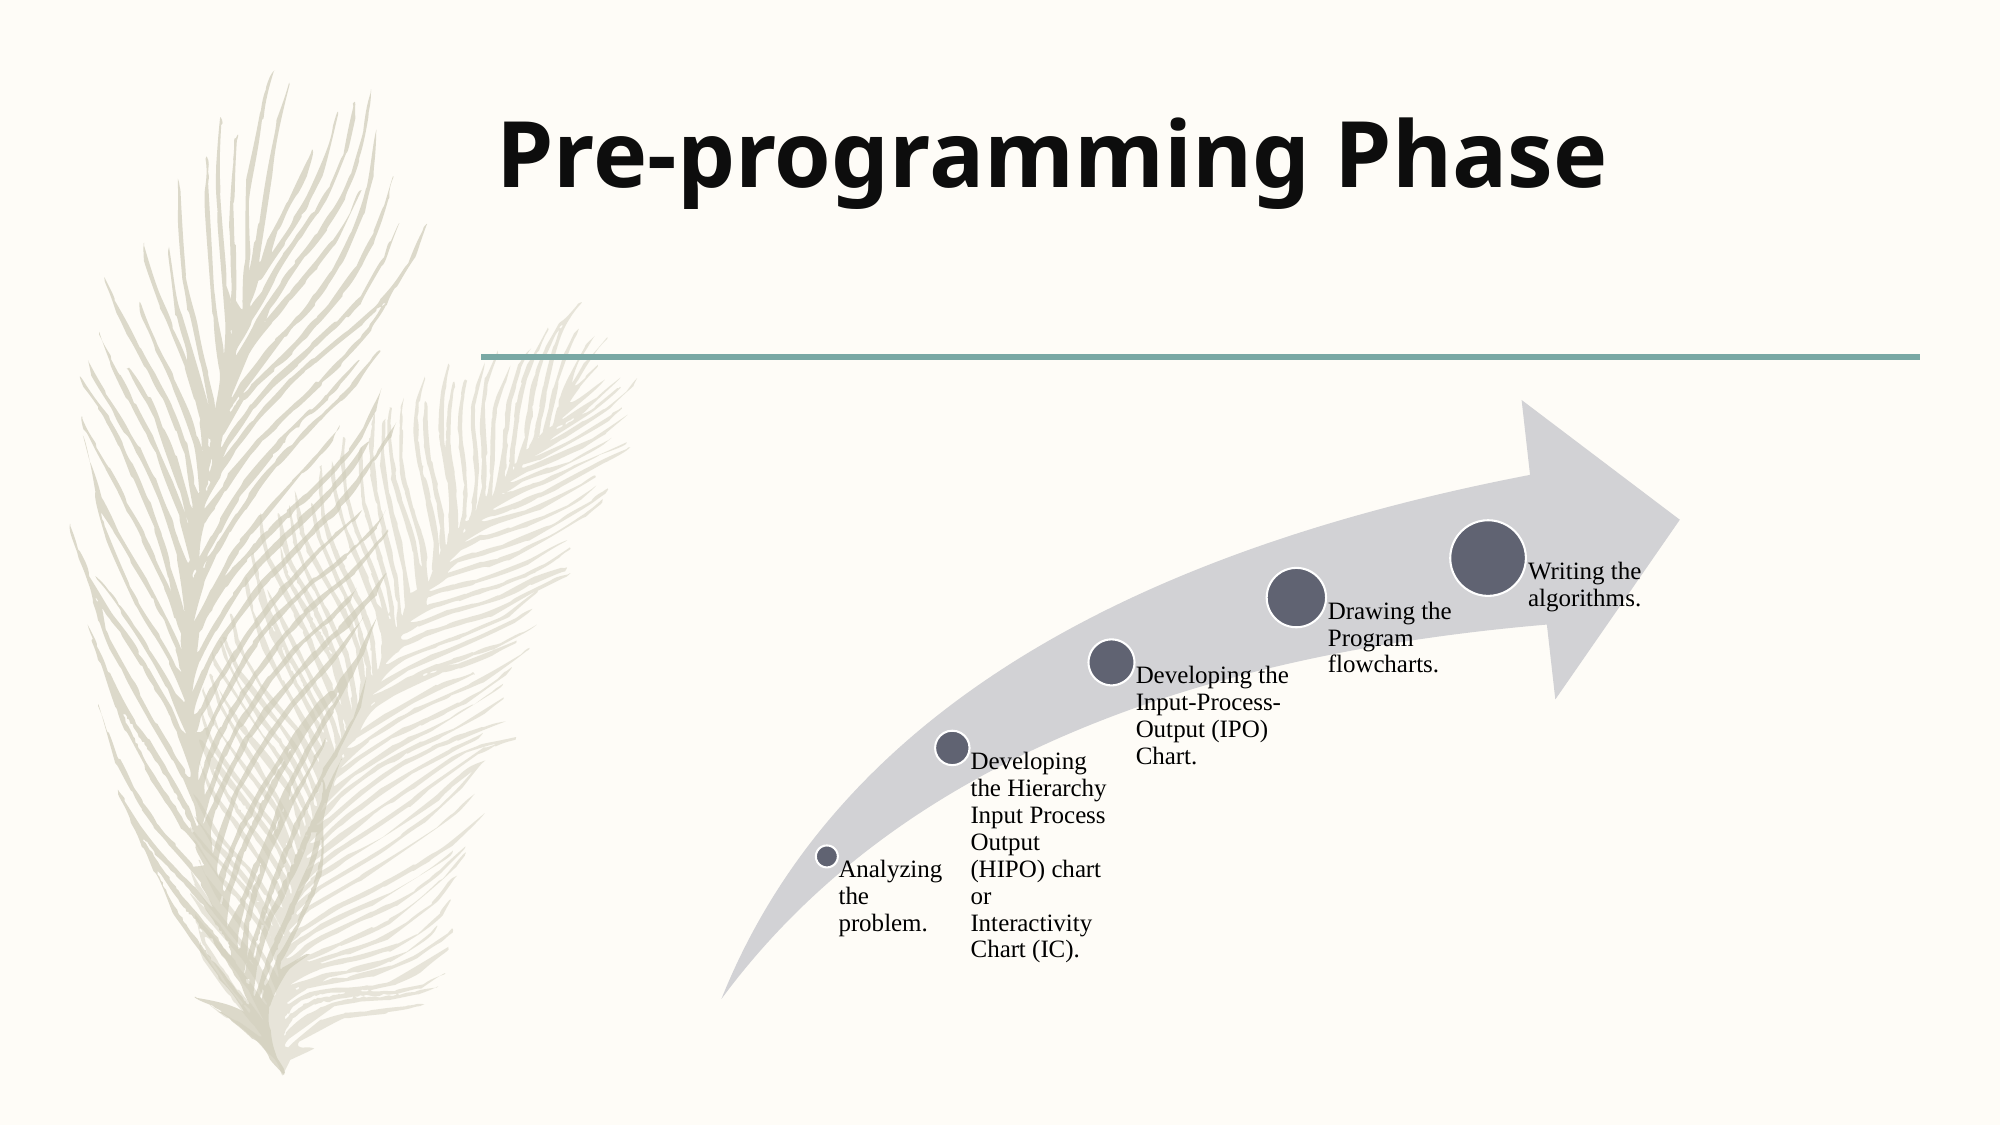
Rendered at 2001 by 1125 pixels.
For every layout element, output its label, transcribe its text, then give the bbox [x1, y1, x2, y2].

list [480, 399, 1921, 1000]
title Pre-programming Phase [481, 93, 1920, 350]
